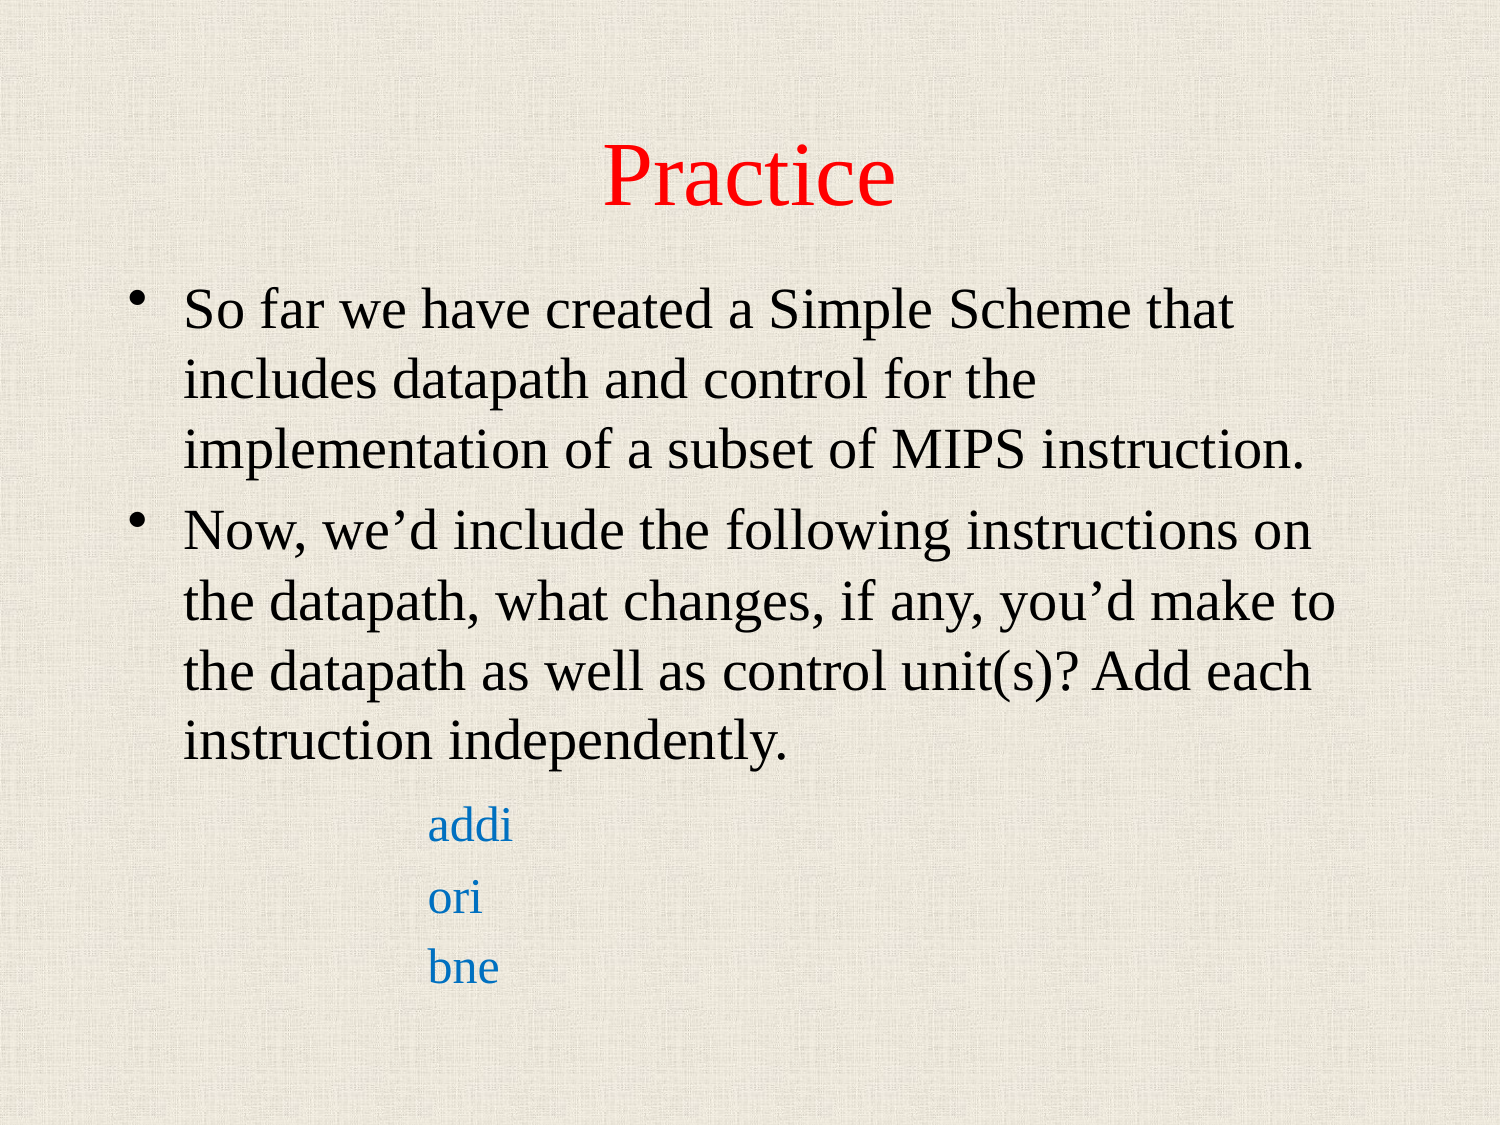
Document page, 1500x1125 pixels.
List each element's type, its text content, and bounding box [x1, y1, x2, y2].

list So far we have created a Simple Scheme that includes datapath and control for the implementation of a subset of MIPS instruction. Now, we’d include the following instructions on the datapath, what changes, if any, you’d make to the datapath as well as control unit(s)? Add each instruction independently. addi ori bne [112, 262, 1388, 988]
title Practice [112, 99, 1388, 238]
